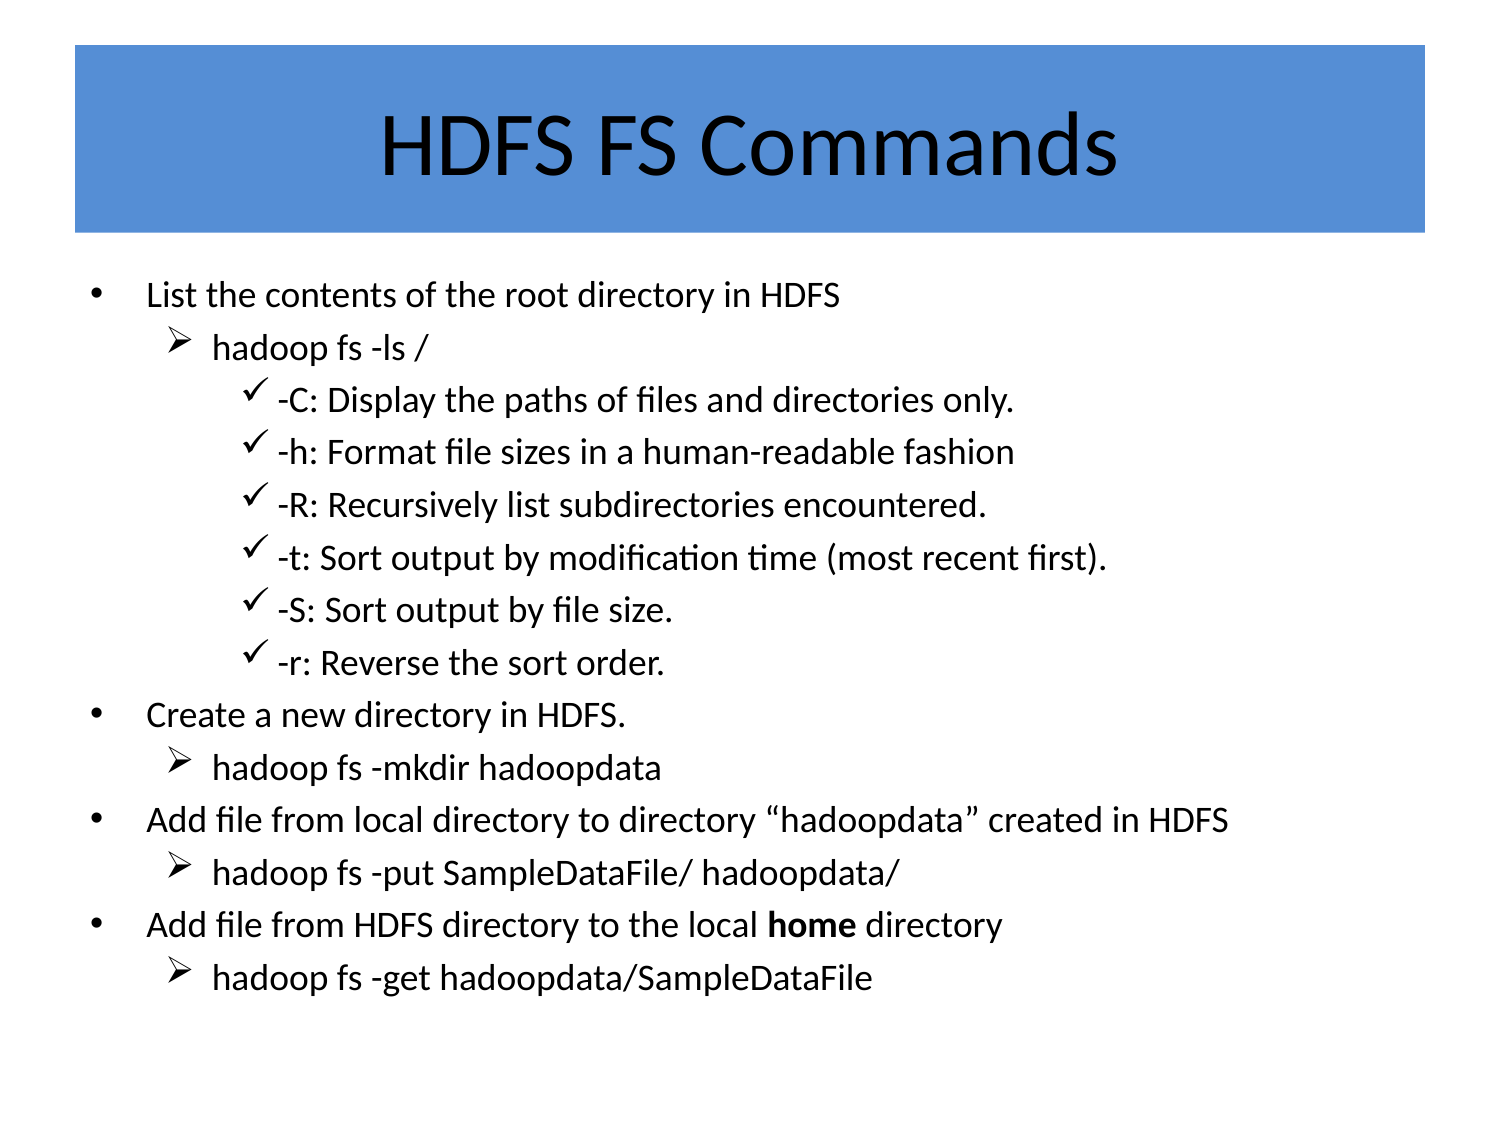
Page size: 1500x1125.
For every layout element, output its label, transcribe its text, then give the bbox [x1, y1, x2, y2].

list List the contents of the root directory in HDFS hadoop fs -ls / -C: Display the paths of files and directories only. -h: Format file sizes in a human-readable fashion -R: Recursively list subdirectories encountered. -t: Sort output by modification time (most recent first). -S: Sort output by file size. -r: Reverse the sort order. Create a new directory in HDFS. hadoop fs -mkdir hadoopdata Add file from local directory to directory “hadoopdata” created in HDFS hadoop fs -put SampleDataFile/ hadoopdata/ Add file from HDFS directory to the local home directory hadoop fs -get hadoopdata/SampleDataFile [75, 262, 1425, 1075]
title HDFS FS Commands [75, 45, 1425, 233]
